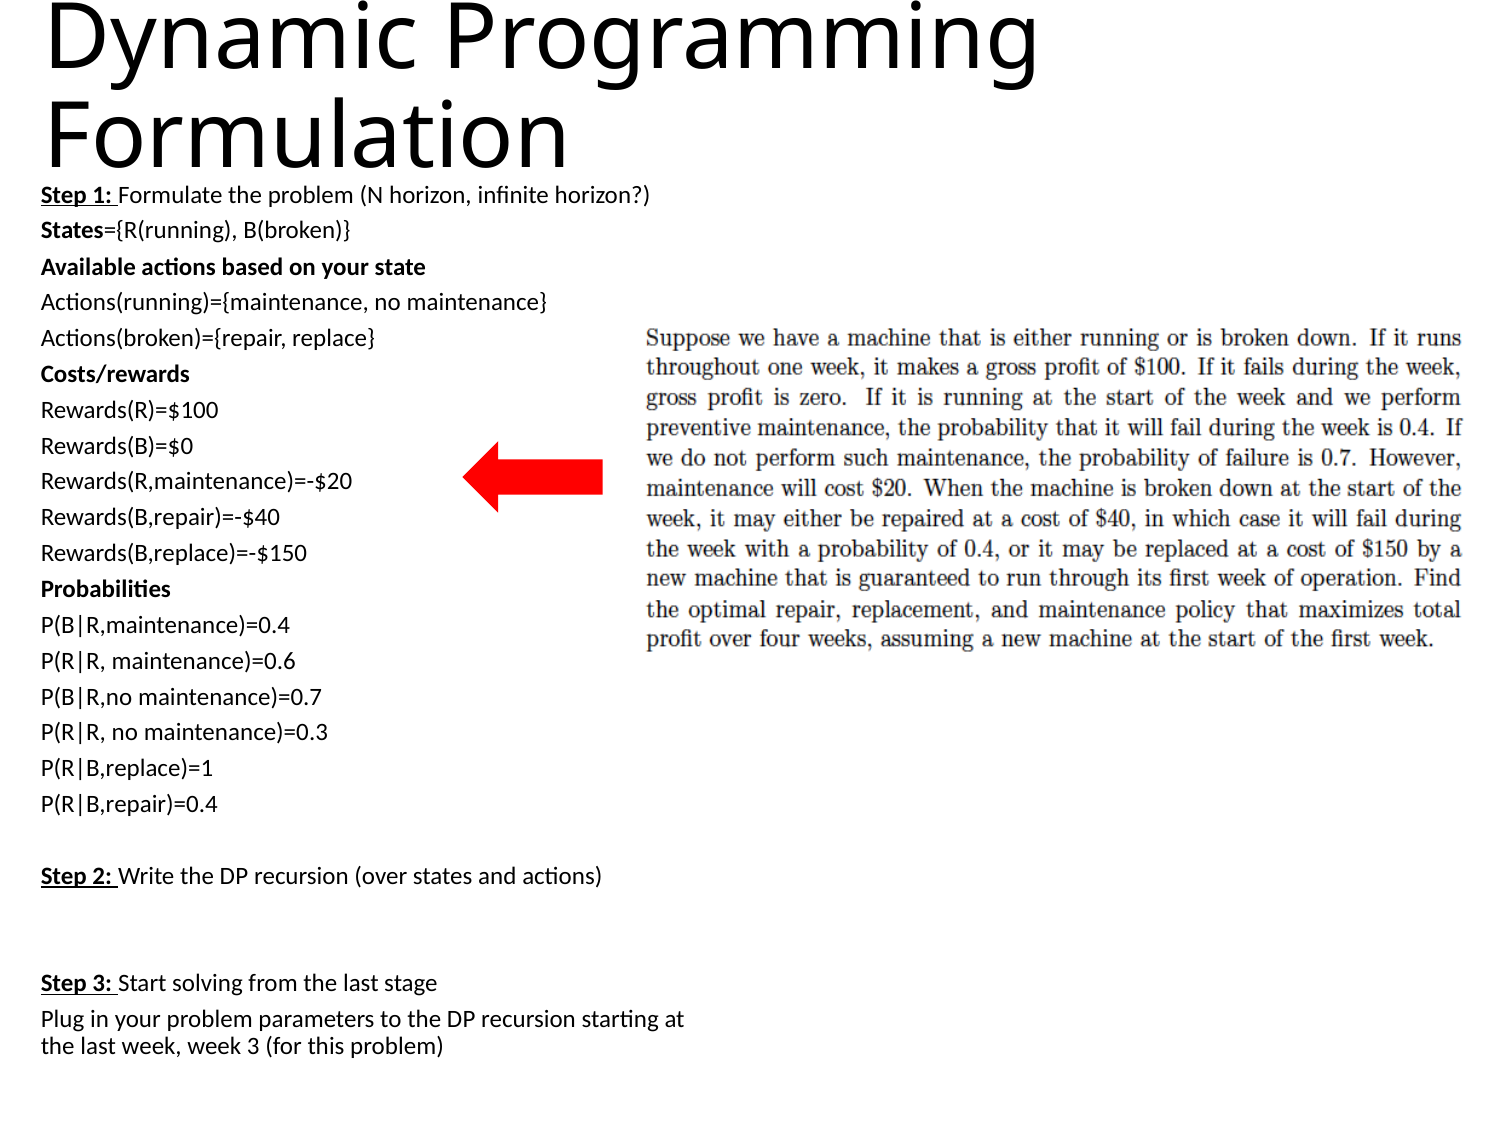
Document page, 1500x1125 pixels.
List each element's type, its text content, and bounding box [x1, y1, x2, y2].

title Dynamic Programming Formulation [28, 0, 1398, 198]
picture [641, 322, 1471, 661]
text_box [462, 441, 603, 513]
